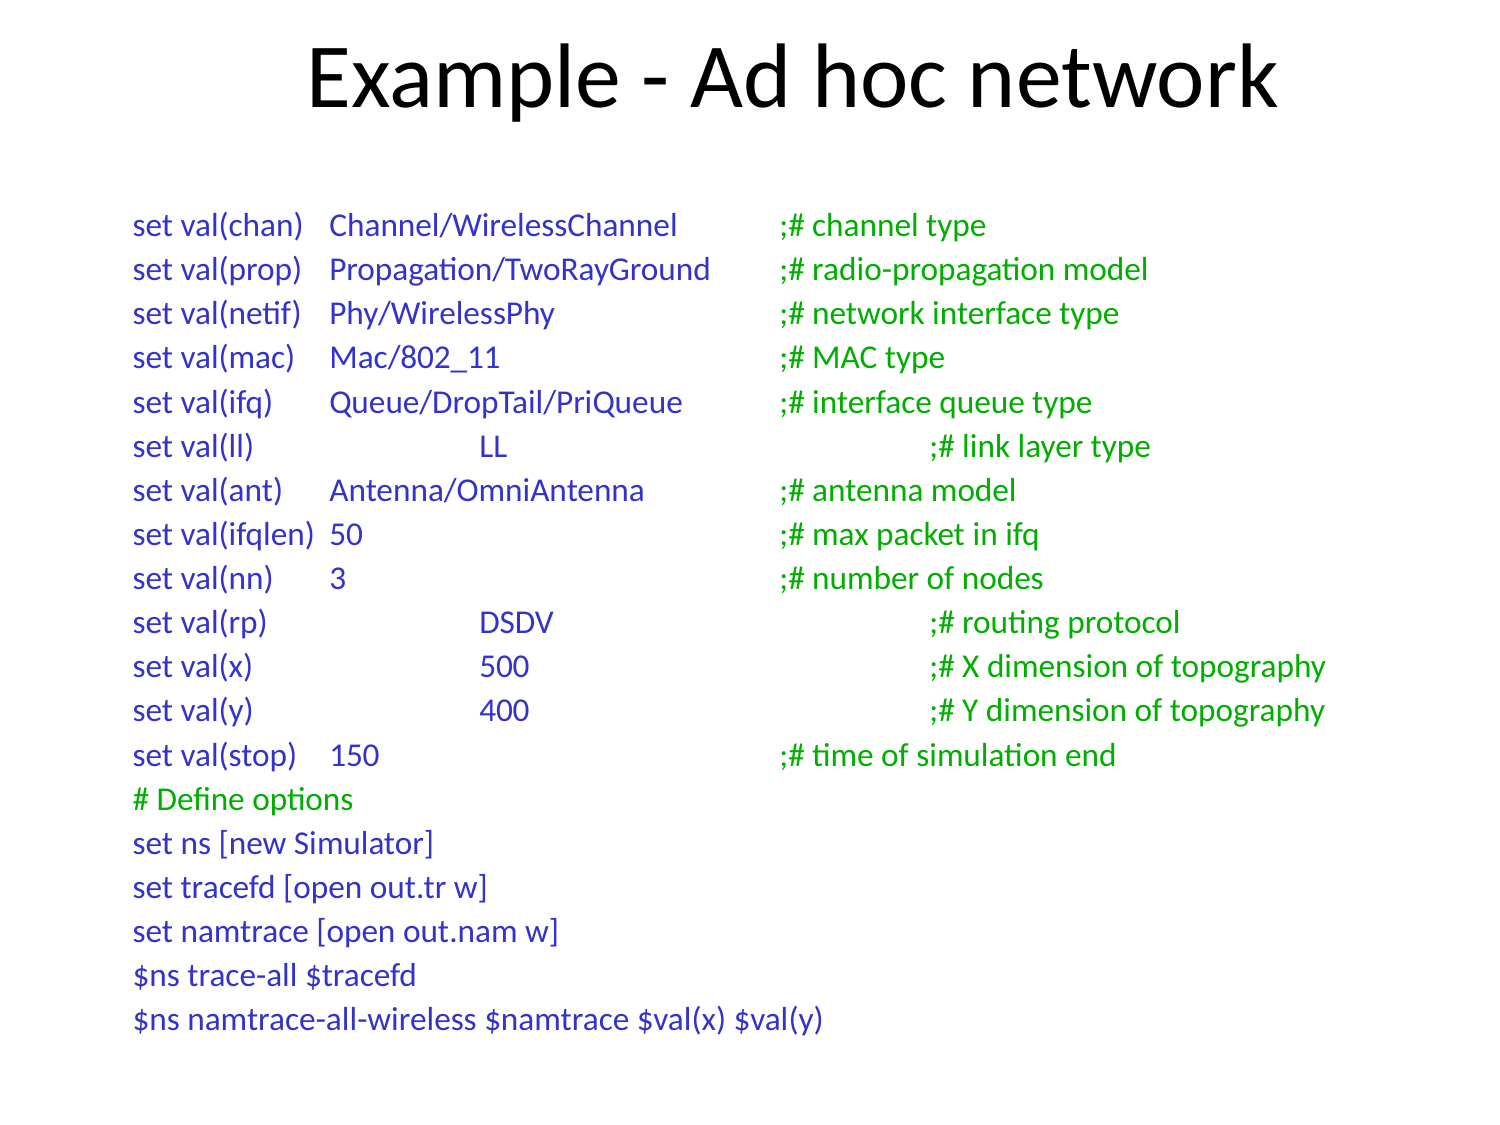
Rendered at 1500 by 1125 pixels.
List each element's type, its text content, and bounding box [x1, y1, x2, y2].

title Example - Ad hoc network [161, 0, 1426, 146]
list set val(chan) Channel/WirelessChannel ;# channel type set val(prop) Propagation/TwoRayGround ;# radio-propagation model set val(netif) Phy/WirelessPhy ;# network interface type set val(mac) Mac/802_11 ;# MAC type set val(ifq) Queue/DropTail/PriQueue ;# interface queue type set val(ll) LL ;# link layer type set val(ant) Antenna/OmniAntenna ;# antenna model set val(ifqlen) 50 ;# max packet in ifq set val(nn) 3 ;# number of nodes set val(rp) DSDV ;# routing protocol set val(x) 500 ;# X dimension of topography set val(y) 400 ;# Y dimension of topography set val(stop) 150 ;# time of simulation end # Define options set ns [new Simulator] set tracefd [open out.tr w] set namtrace [open out.nam w] $ns trace-all $tracefd $ns namtrace-all-wireless $namtrace $val(x) $val(y) [117, 195, 1383, 1053]
